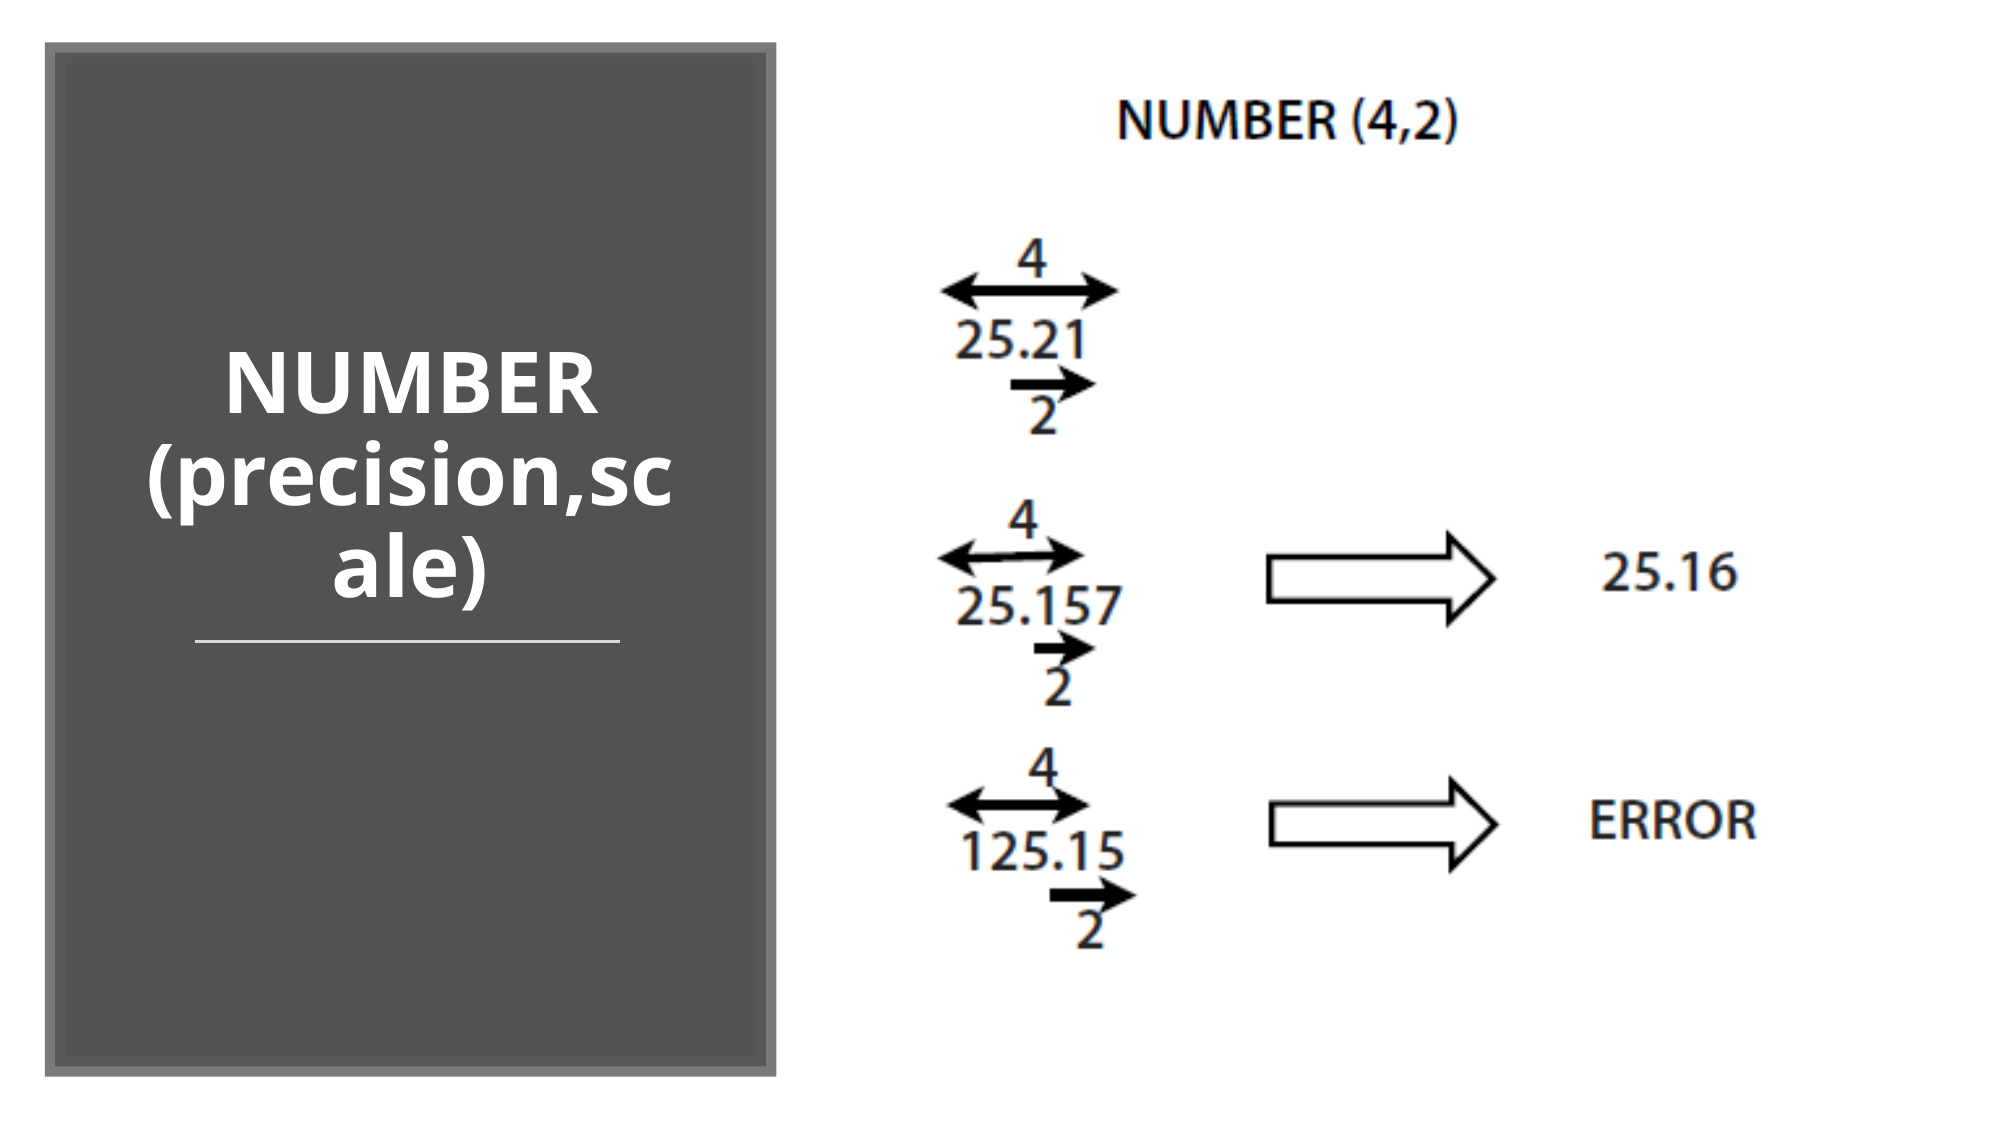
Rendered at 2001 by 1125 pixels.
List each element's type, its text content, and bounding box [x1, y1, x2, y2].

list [868, 80, 1898, 1046]
title NUMBER (precision,scale) [110, 149, 711, 624]
text_box [54, 52, 767, 1067]
